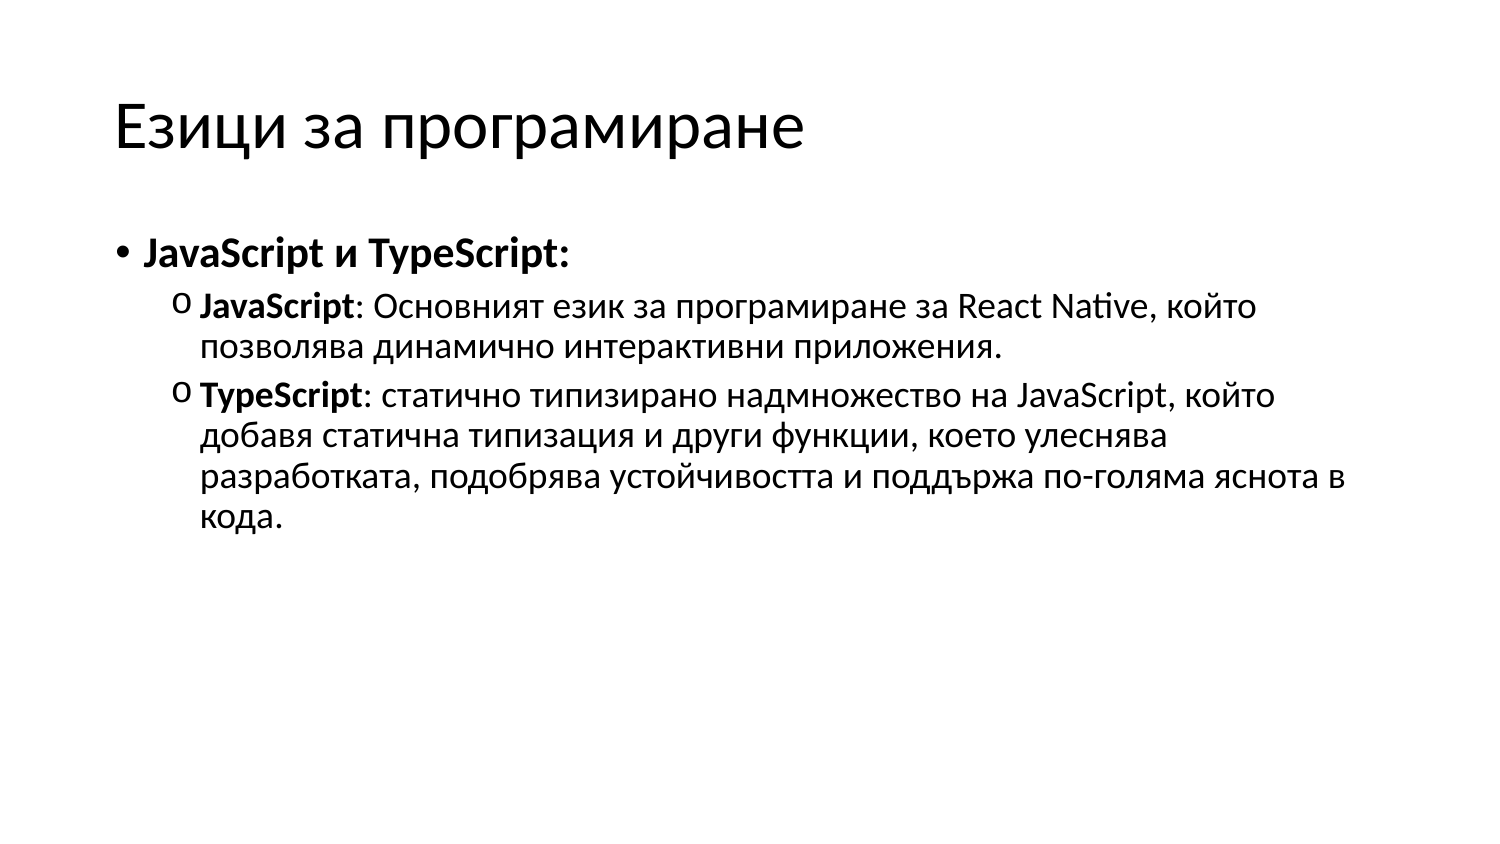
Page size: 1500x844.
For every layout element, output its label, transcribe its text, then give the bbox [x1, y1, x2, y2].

title Езици за програмиране [103, 44, 1397, 208]
list JavaScript и TypeScript: JavaScript: Основният език за програмиране за React Native, който позволява динамично интерактивни приложения. TypeScript: статично типизирано надмножество на JavaScript, който добавя статична типизация и други функции, което улеснява разработката, подобрява устойчивостта и поддържа по-голяма яснота в кода. [103, 224, 1397, 760]
